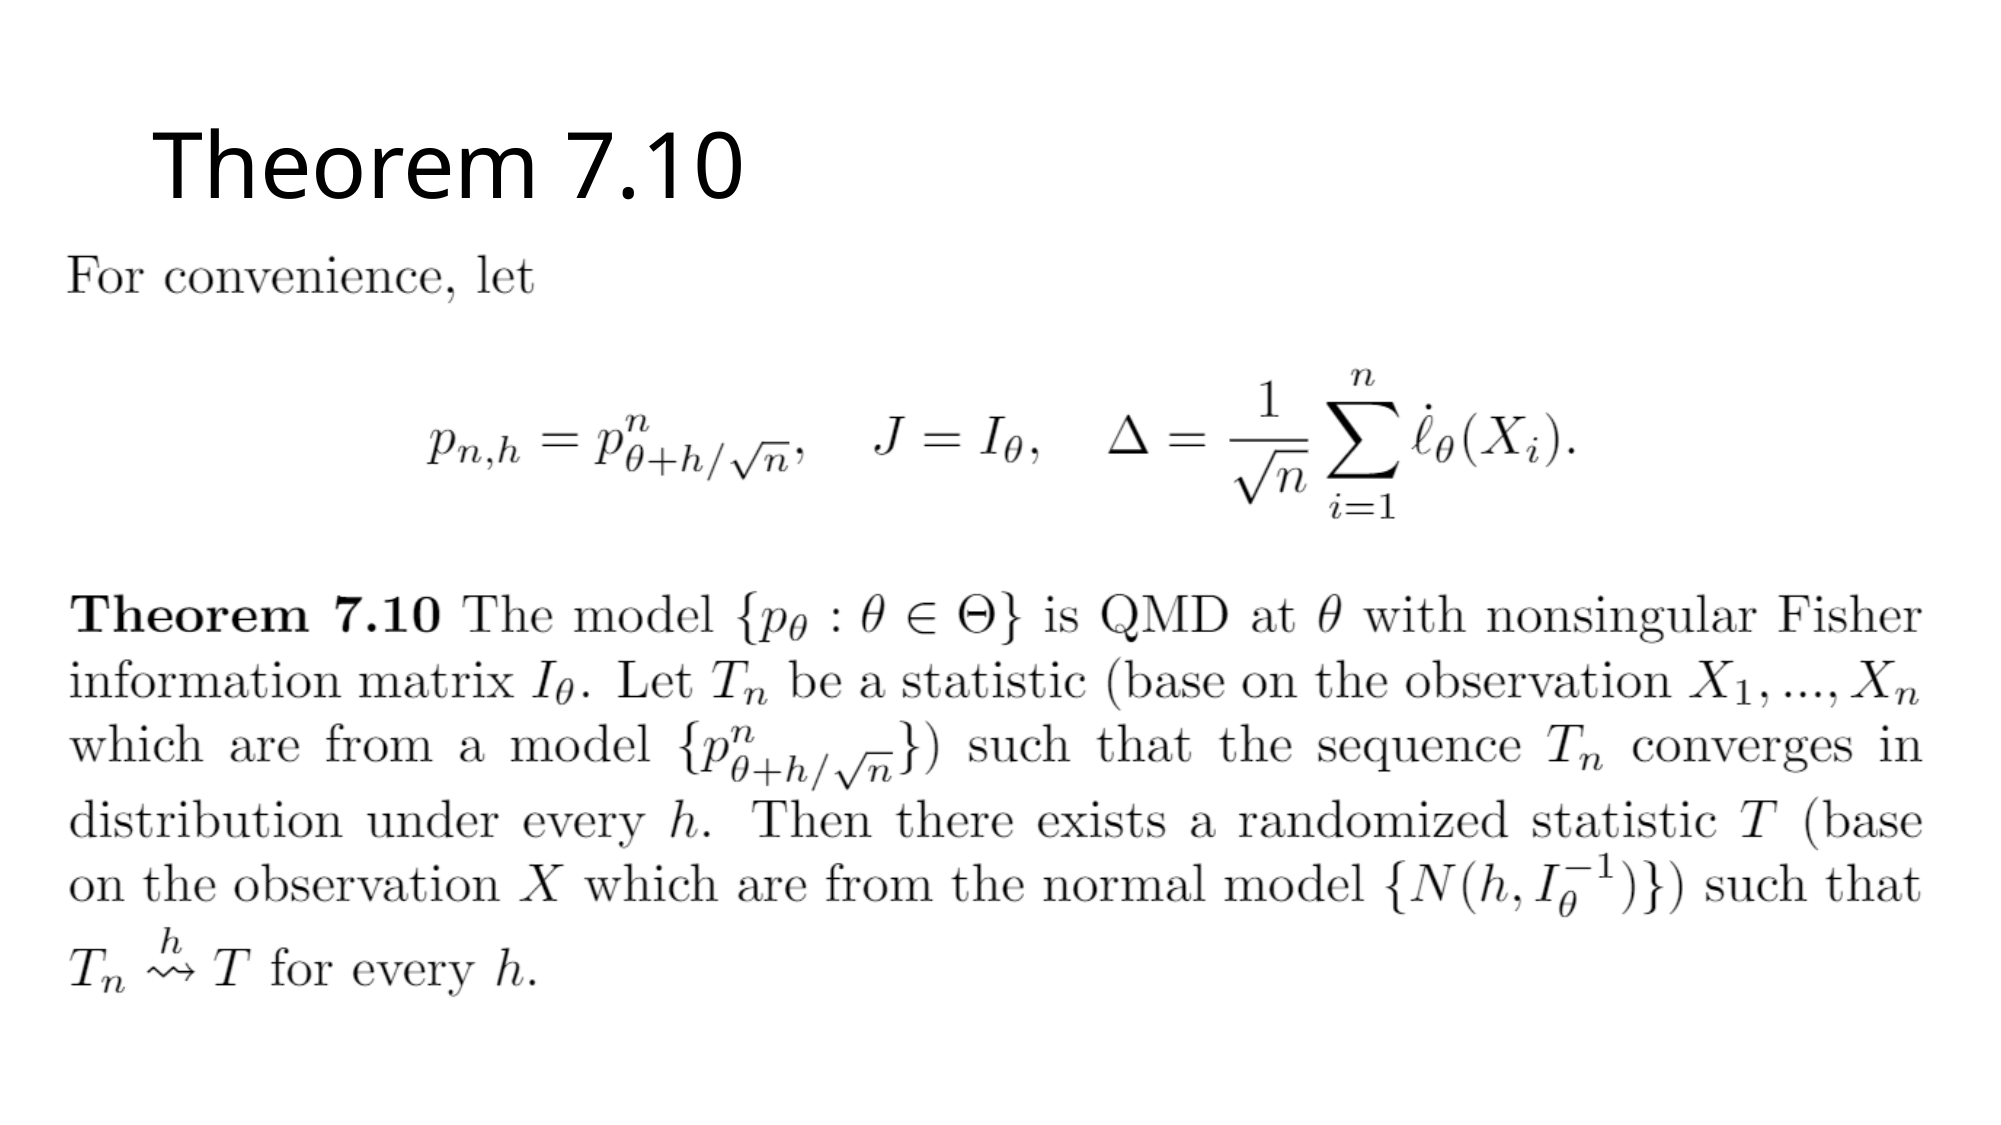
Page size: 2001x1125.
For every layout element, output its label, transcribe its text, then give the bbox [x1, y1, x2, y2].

title Theorem 7.10 [137, 59, 1863, 231]
picture [45, 231, 1955, 1035]
